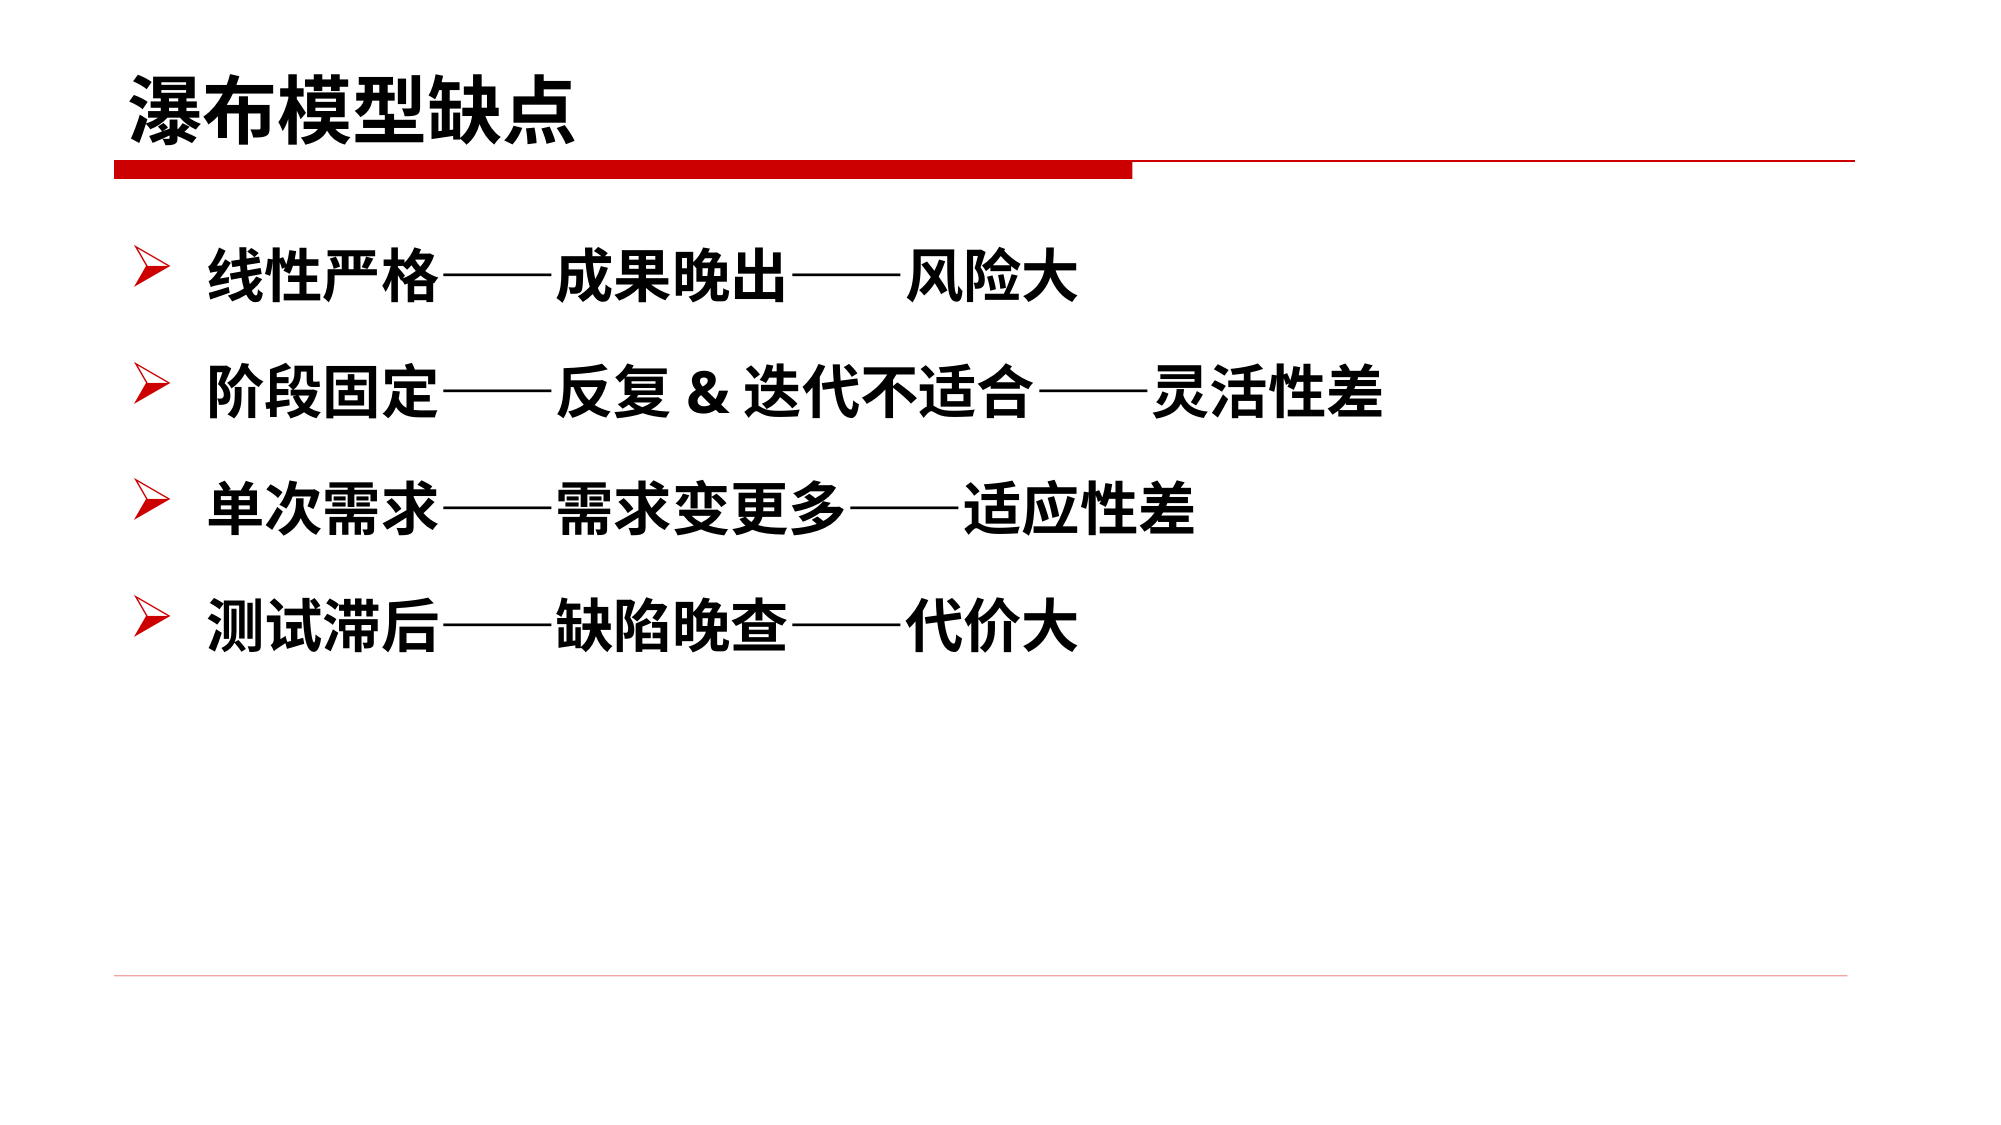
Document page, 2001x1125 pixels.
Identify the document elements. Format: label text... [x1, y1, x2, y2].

list 线性严格——成果晚出——风险大 阶段固定——反复&迭代不适合——灵活性差 单次需求——需求变更多——适应性差 测试滞后——缺陷晚查——代价大 [114, 196, 1865, 897]
title 瀑布模型缺点 [112, 42, 1863, 161]
